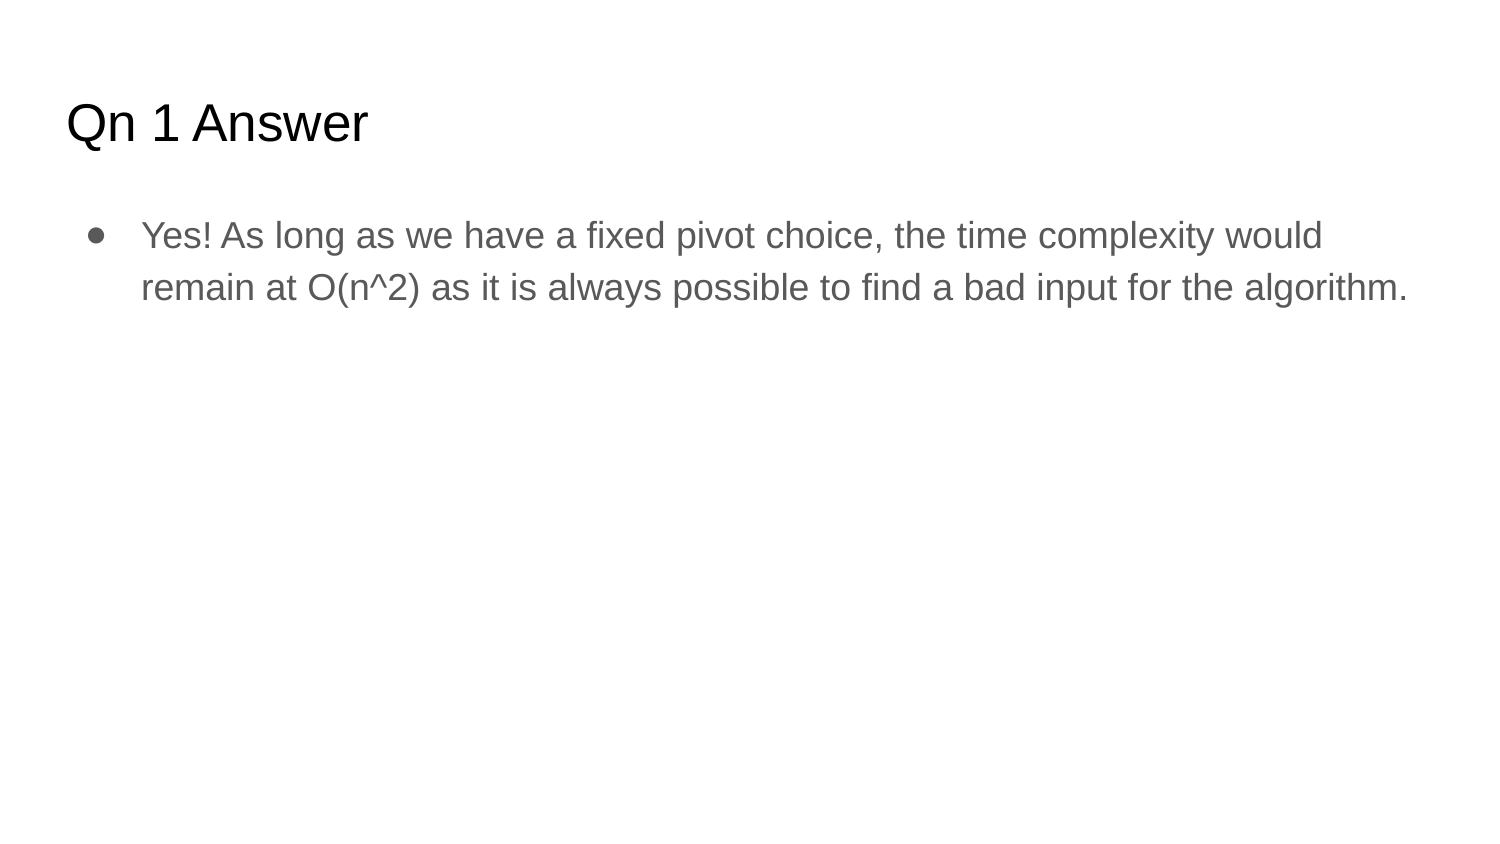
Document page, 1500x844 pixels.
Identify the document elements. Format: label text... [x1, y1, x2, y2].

list Yes! As long as we have a fixed pivot choice, the time complexity would remain at O(n^2) as it is always possible to find a bad input for the algorithm. [51, 189, 1449, 750]
title Qn 1 Answer [51, 72, 1449, 167]
